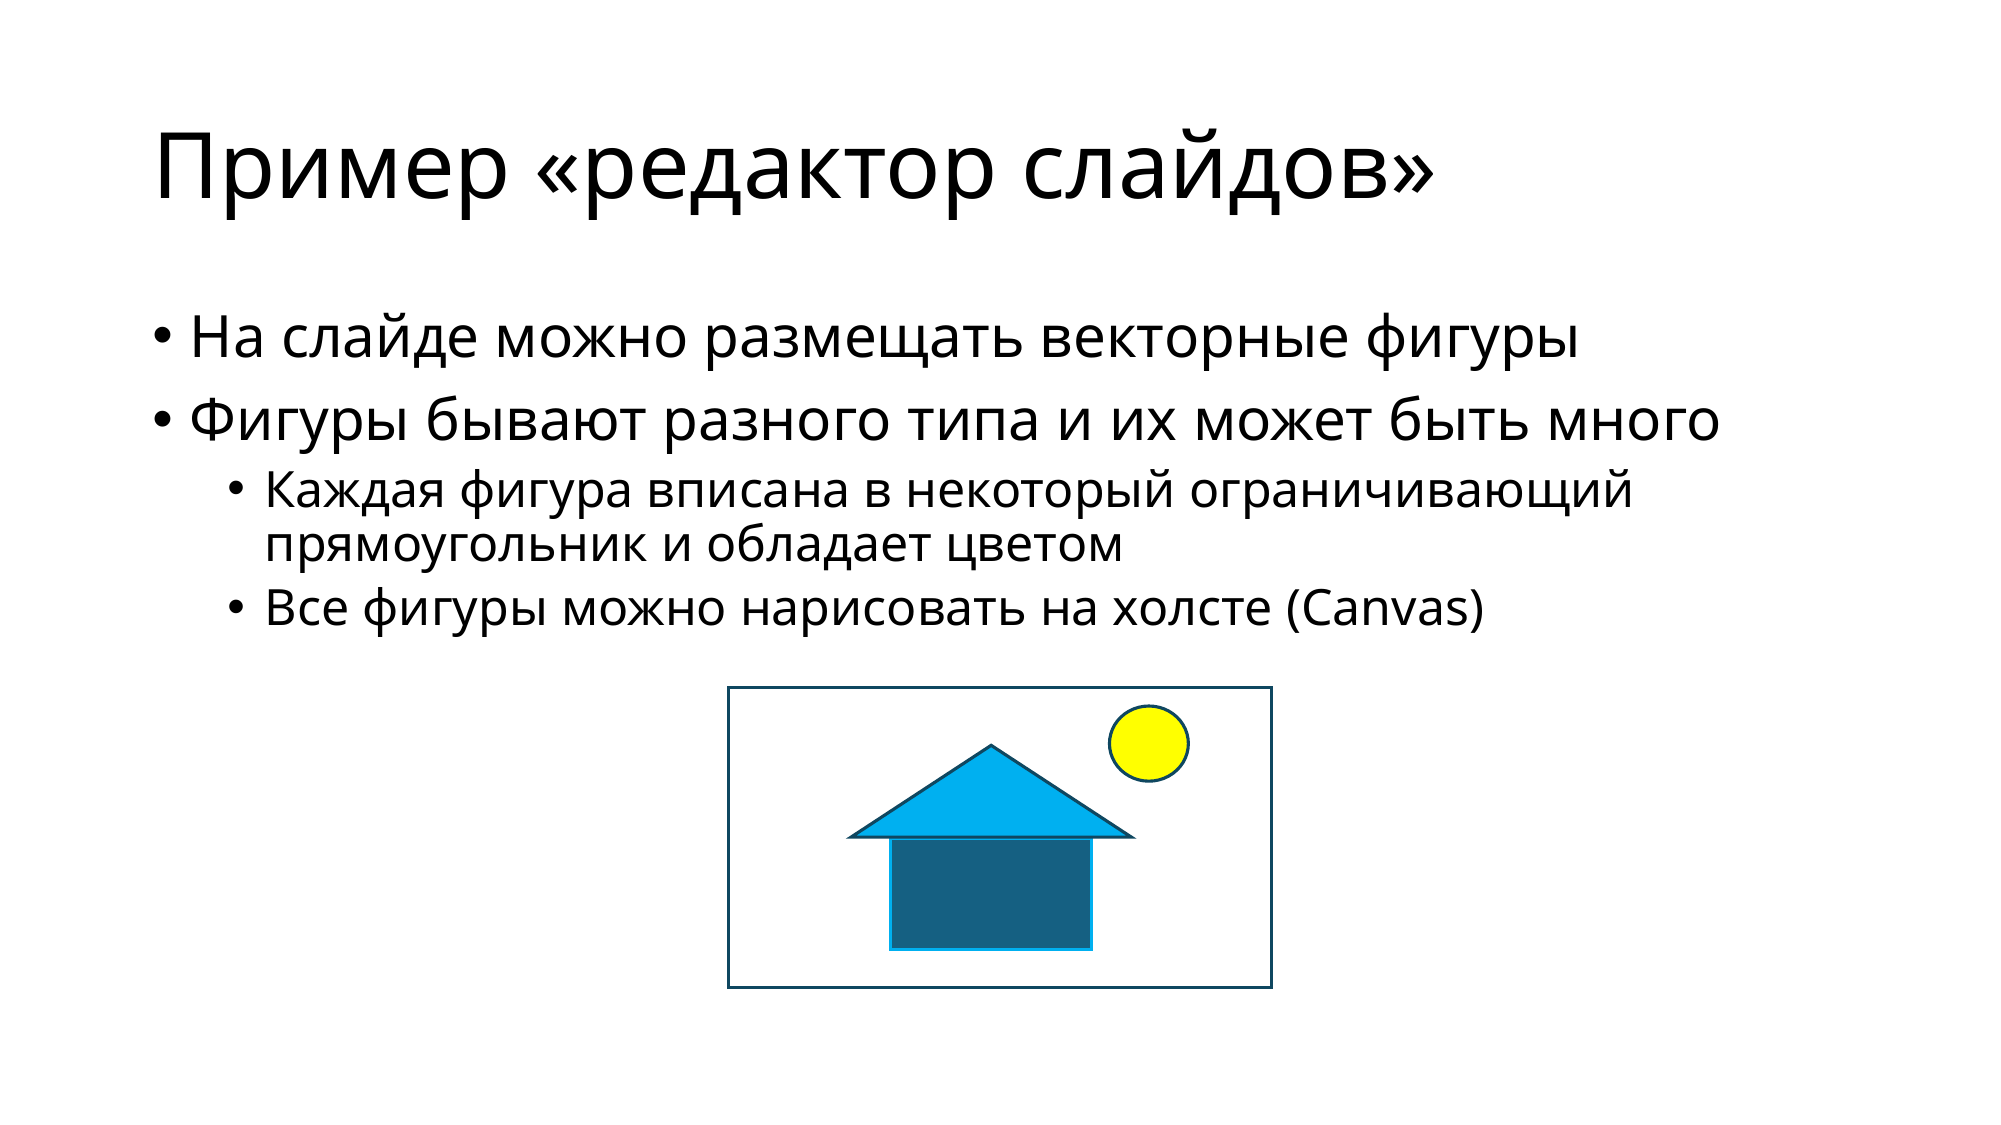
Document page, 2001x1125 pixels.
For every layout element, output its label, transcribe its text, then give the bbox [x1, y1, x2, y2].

title Пример «редактор слайдов» [137, 59, 1863, 278]
list На слайде можно размещать векторные фигуры Фигуры бывают разного типа и их может быть много Каждая фигура вписана в некоторый ограничивающий прямоугольник и обладает цветом Все фигуры можно нарисовать на холсте (Canvas) [137, 299, 1863, 1014]
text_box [727, 686, 1273, 989]
